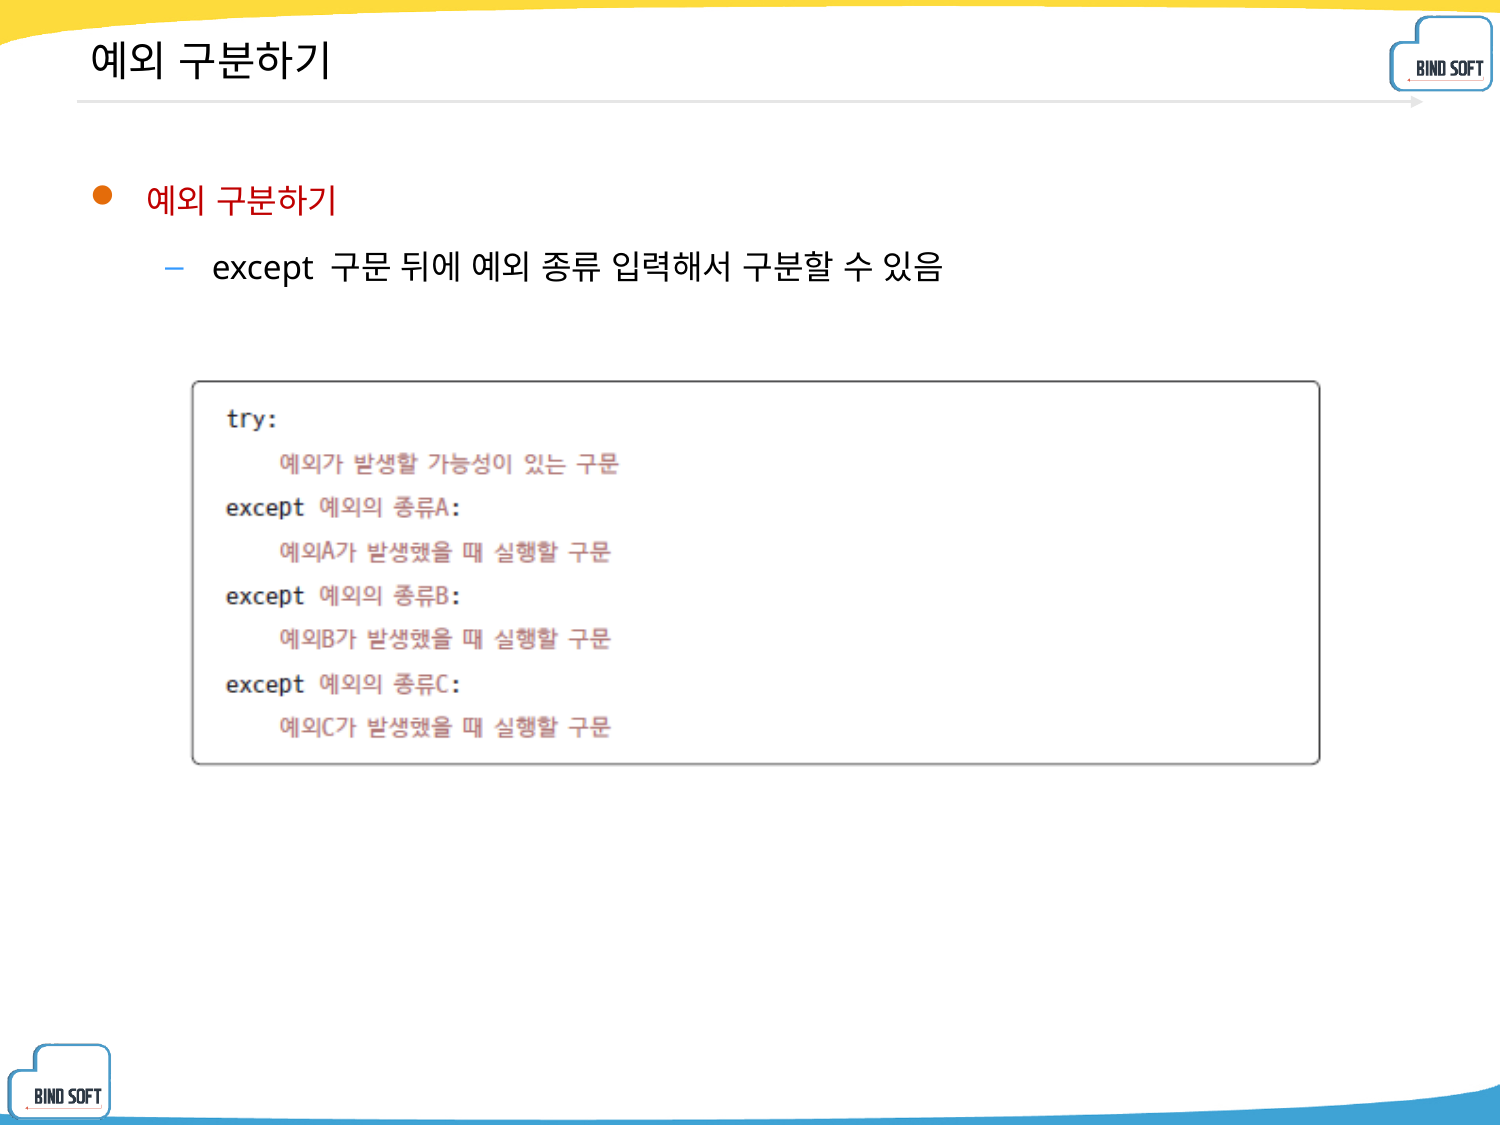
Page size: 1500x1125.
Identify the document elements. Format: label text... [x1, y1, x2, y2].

title 예외 구분하기 [75, 11, 1425, 108]
picture [181, 370, 1336, 776]
list 예외 구분하기 except 구문 뒤에 예외 종류 입력해서 구분할 수 있음 [75, 152, 1425, 1055]
picture [0, 1003, 1500, 1125]
picture [0, 0, 1500, 96]
